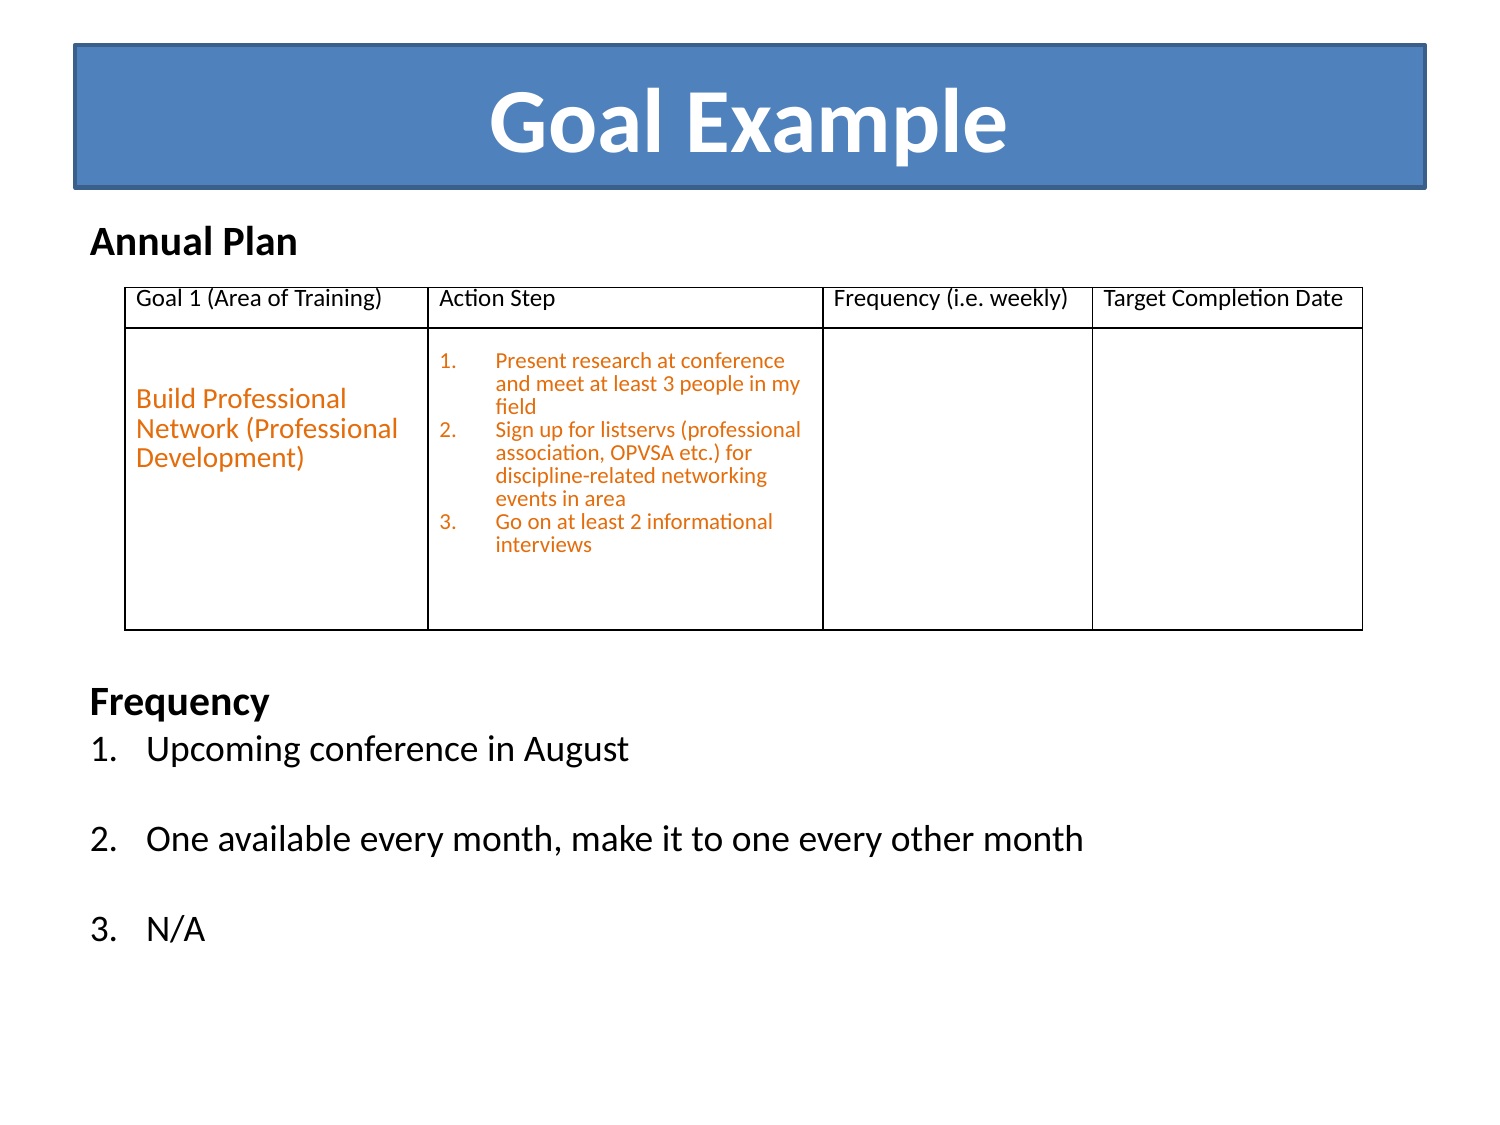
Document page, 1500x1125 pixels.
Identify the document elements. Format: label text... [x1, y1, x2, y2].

table_header Action Step [429, 288, 822, 327]
table_header Target Completion Date [1093, 288, 1362, 327]
table_header Frequency (i.e. weekly) [824, 288, 1092, 327]
title Goal Example [73, 43, 1427, 190]
table_header Goal 1 (Area of Training) [126, 288, 427, 327]
table_cell [824, 329, 1092, 629]
table_cell Build Professional Network (Professional Development) [126, 329, 427, 629]
text_box Annual Plan Frequency Upcoming conference in August One available every month, make it to one every other month N/A [74, 206, 1425, 997]
table_cell [1093, 329, 1362, 629]
table_cell Present research at conference and meet at least 3 people in my field Sign up for listservs (professional association, OPVSA etc.) for discipline-related networking events in area Go on at least 2 informational interviews [429, 329, 822, 629]
